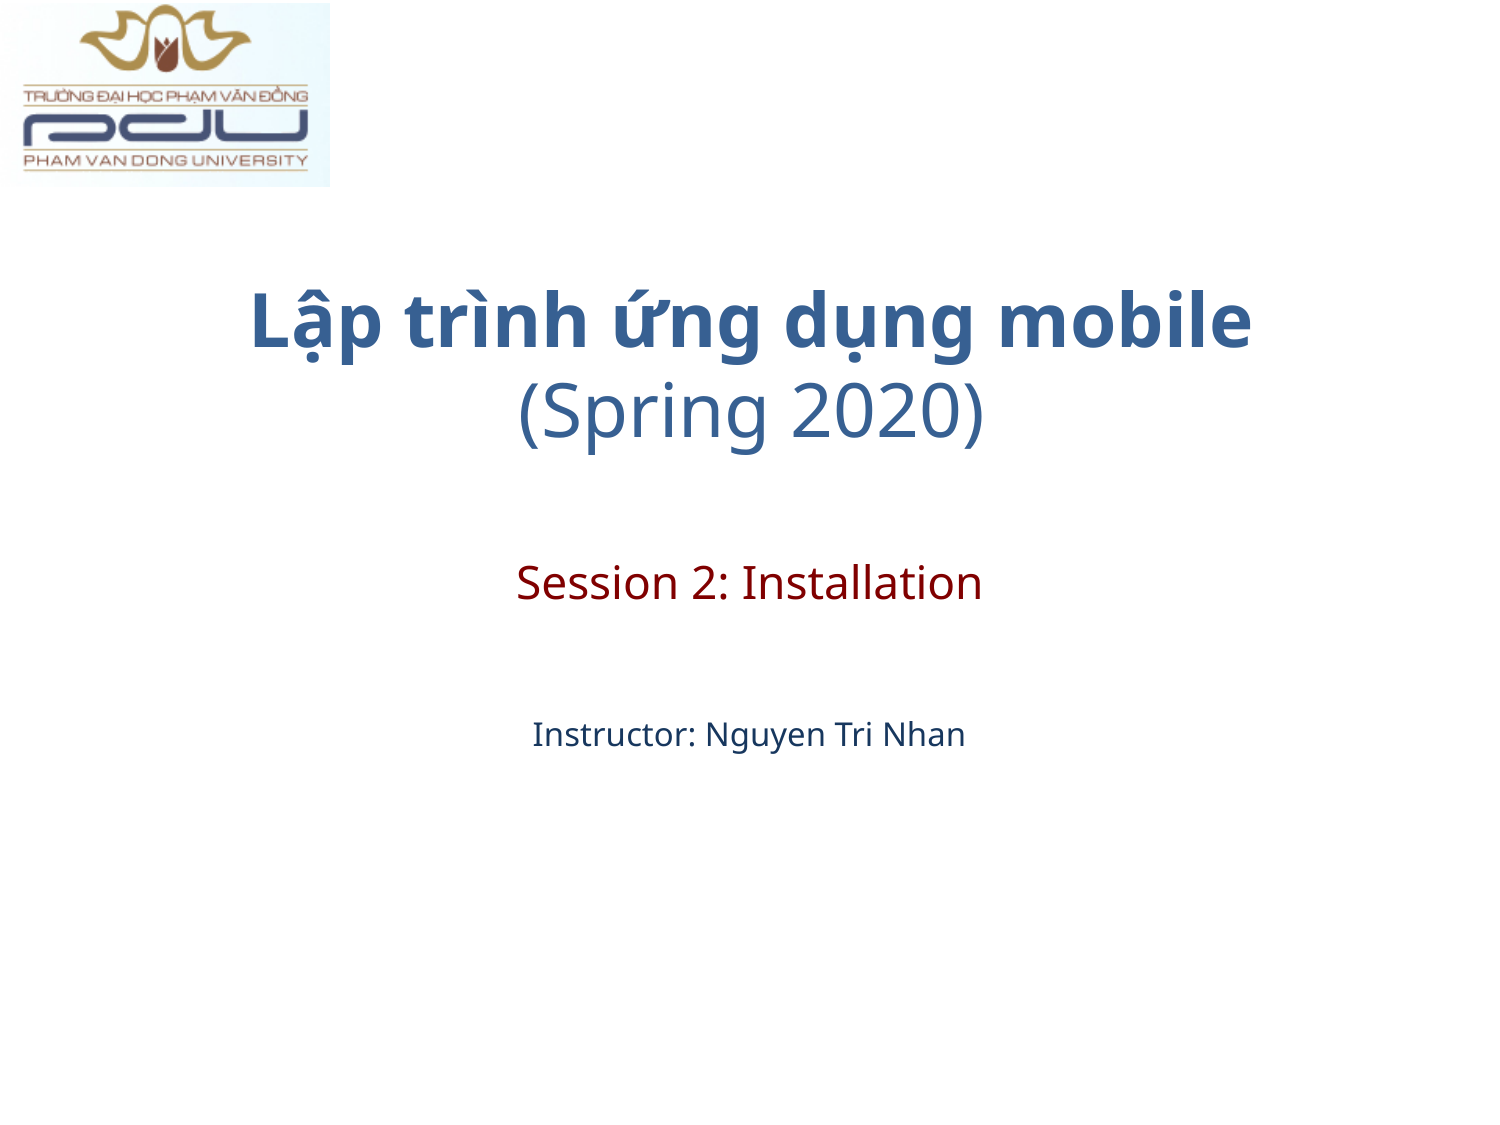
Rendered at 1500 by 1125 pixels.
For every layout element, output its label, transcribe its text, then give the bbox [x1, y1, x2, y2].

picture [0, 3, 330, 187]
subtitle Session 2: Installation Instructor: Nguyen Tri Nhan [225, 518, 1275, 764]
title Lập trình ứng dụng mobile (Spring 2020) [83, 206, 1420, 519]
